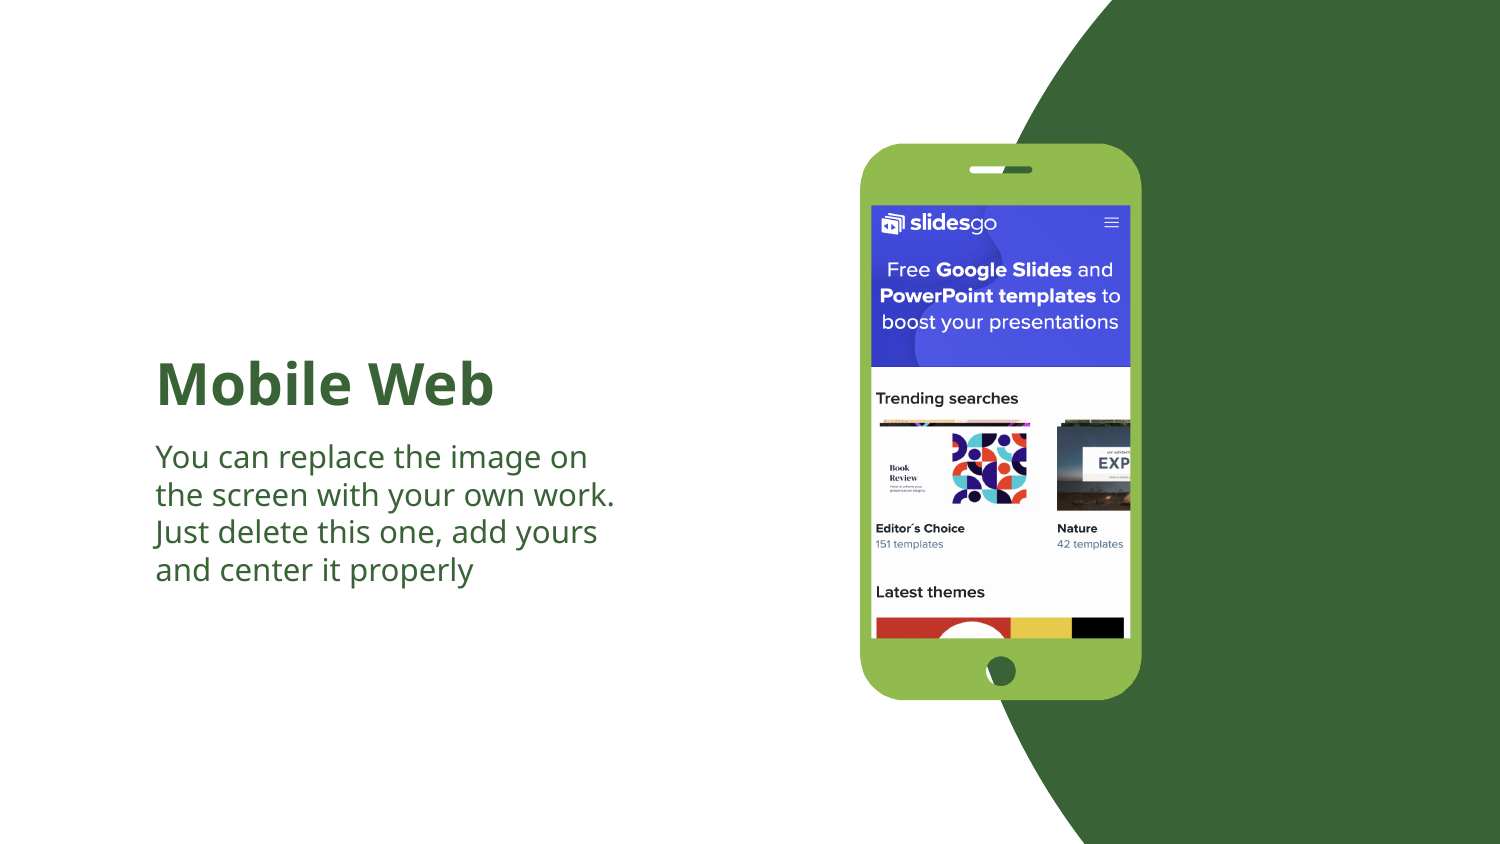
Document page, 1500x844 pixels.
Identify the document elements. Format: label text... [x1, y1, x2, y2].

subtitle You can replace the image on the screen with your own work. Just delete this one, add yours and center it properly [140, 422, 658, 607]
picture [869, 187, 1133, 645]
title Mobile Web [140, 332, 577, 434]
text_box [860, 143, 1142, 701]
